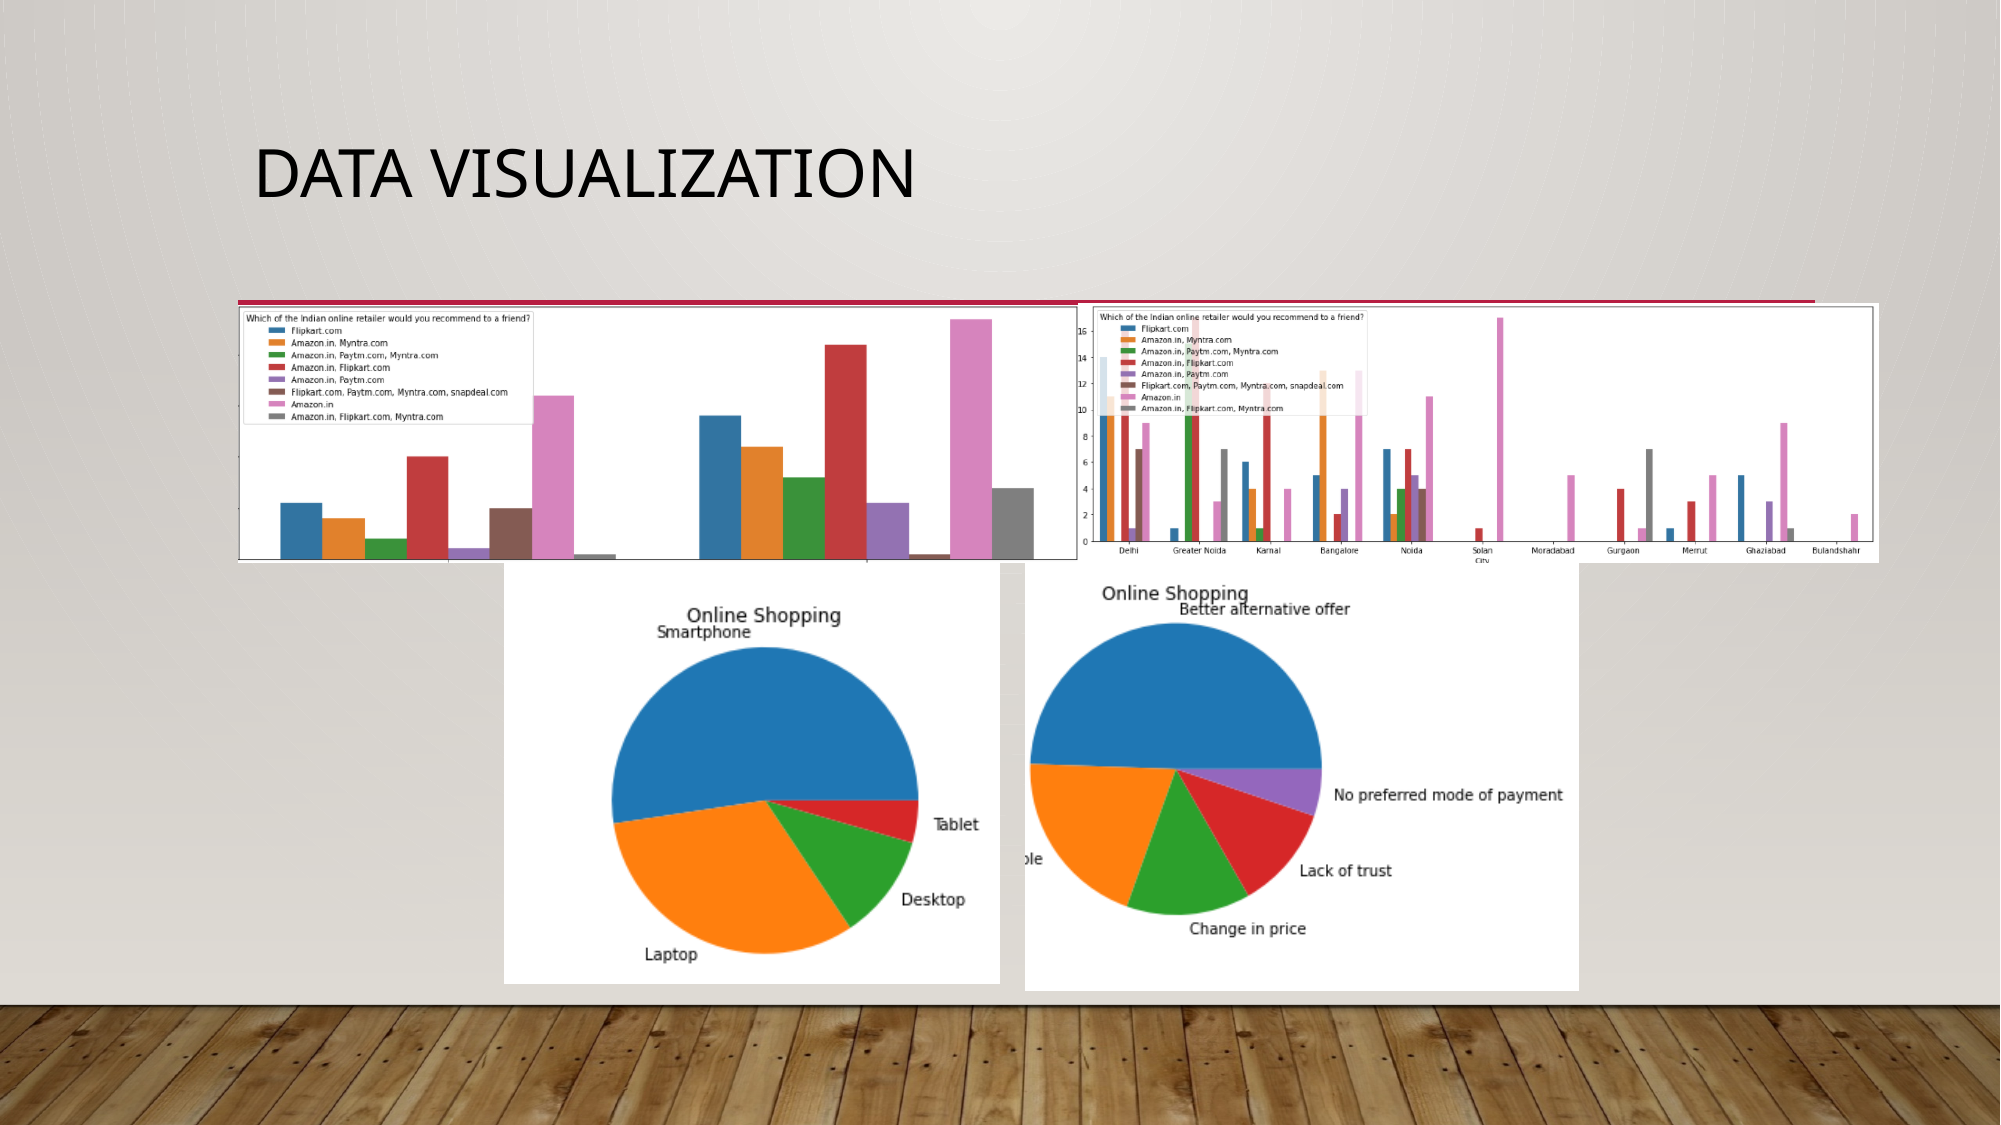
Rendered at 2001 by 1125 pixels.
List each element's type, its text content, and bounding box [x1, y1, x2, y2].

picture [0, 1005, 2000, 1125]
picture [504, 563, 1001, 985]
title DATA VISUALIZATION [238, 131, 1814, 305]
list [237, 305, 1078, 563]
picture [1025, 303, 1879, 991]
